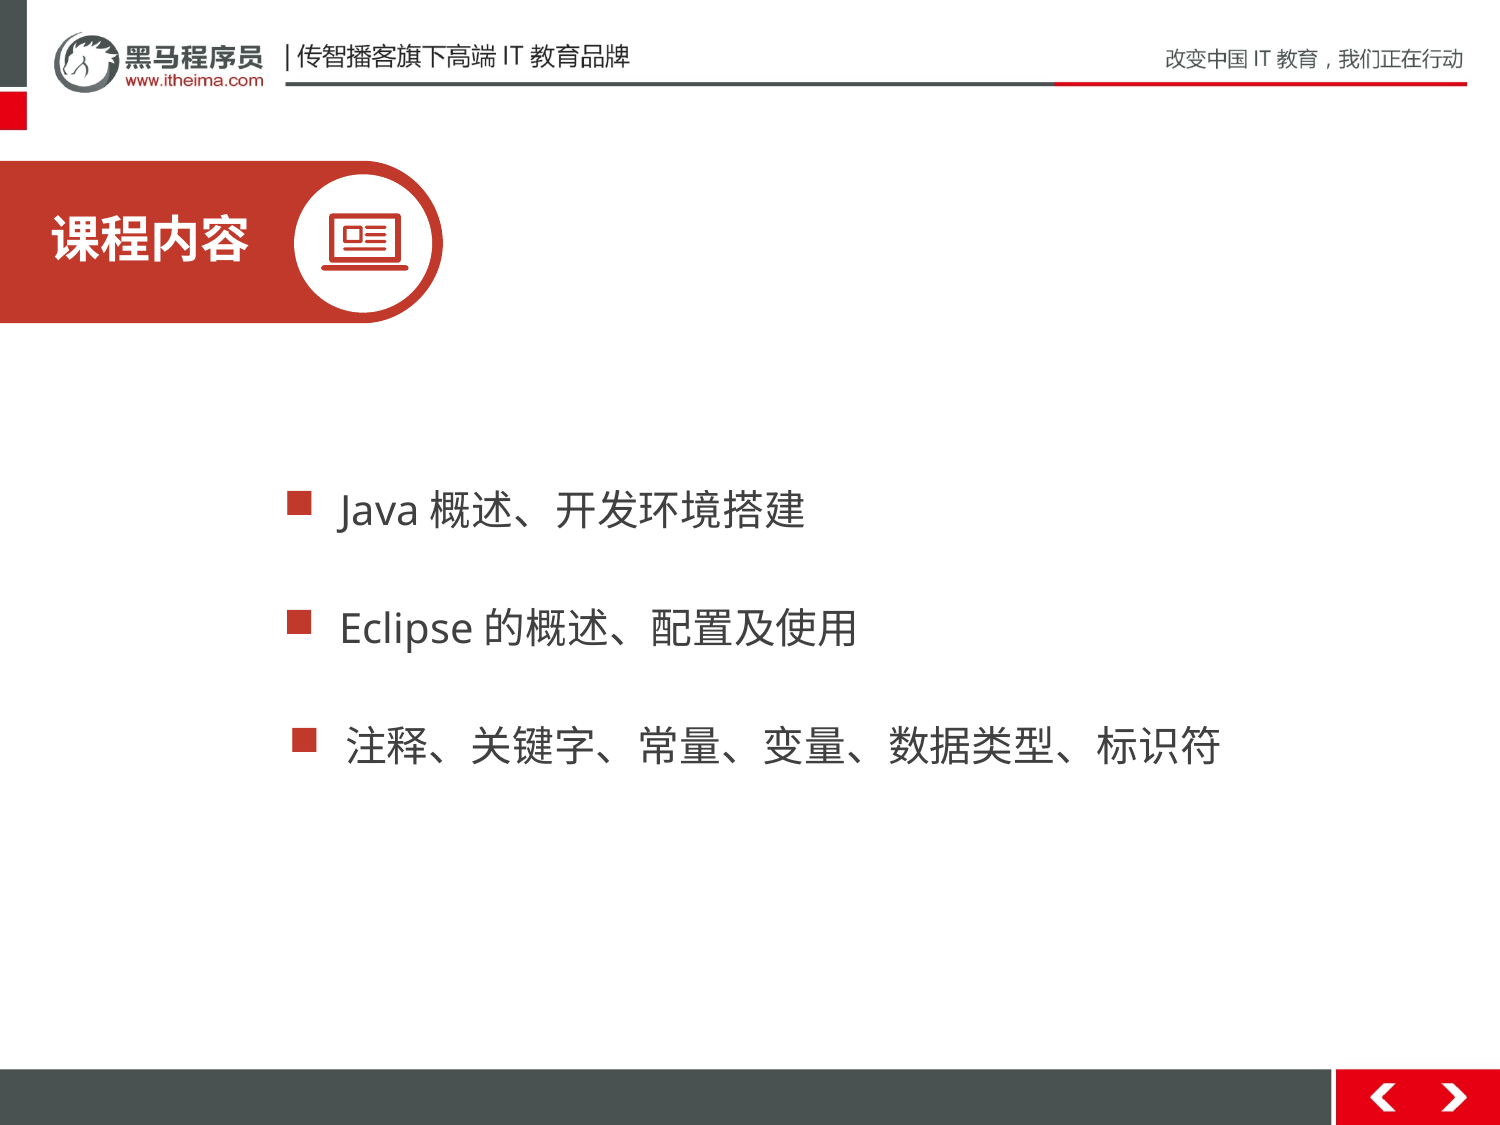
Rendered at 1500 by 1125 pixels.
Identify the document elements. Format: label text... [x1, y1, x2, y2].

text_box Eclipse的概述、配置及使用 [275, 597, 868, 657]
picture [0, 0, 1500, 1125]
text_box Java概述、开发环境搭建 [275, 479, 815, 589]
text_box 注释、关键字、常量、变量、数据类型、标识符 [280, 716, 1231, 775]
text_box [0, 160, 444, 324]
